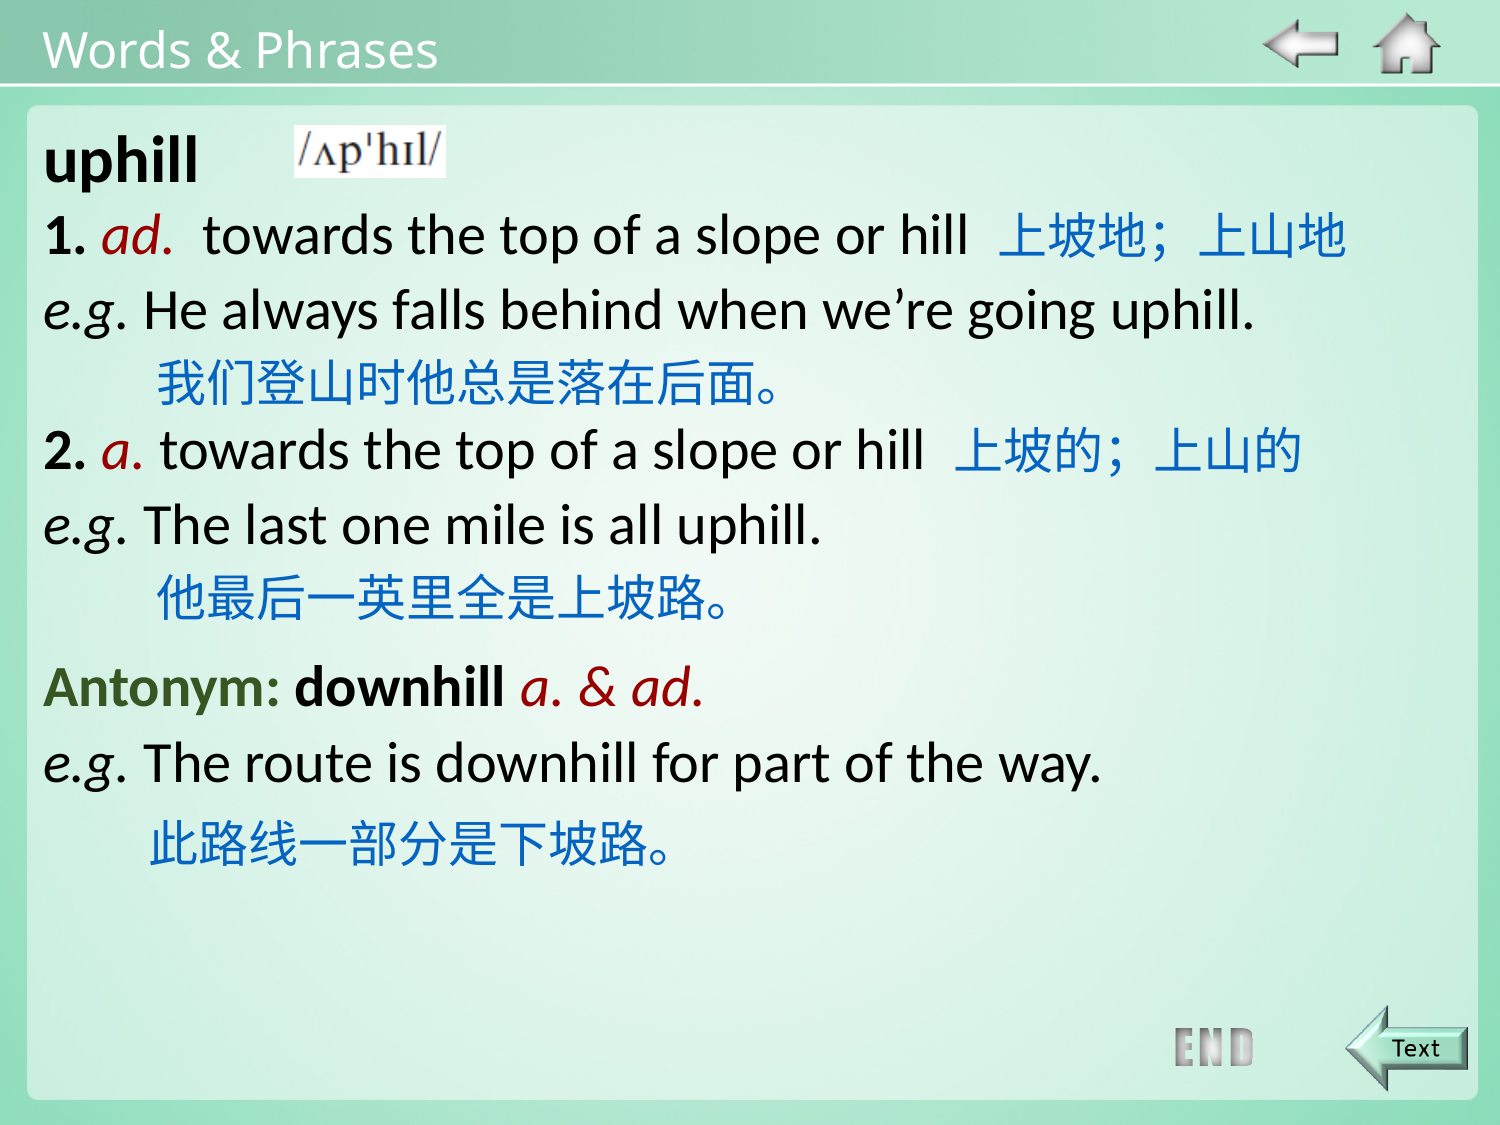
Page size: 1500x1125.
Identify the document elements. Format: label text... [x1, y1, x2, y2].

list uphill 1. ad. towards the top of a slope or hill 上坡地；上山地 e.g. He always falls behind when we’re going uphill. 我们登山时他总是落在后面。 2. a. towards the top of a slope or hill 上坡的；上山的 e.g. The last one mile is all uphill. 他最后一英里全是上坡路。 Antonym: downhill a. & ad. e.g. The route is downhill for part of the way. 此路线一部分是下坡路。 [27, 108, 1473, 1078]
text_box Words & Phrases [27, 11, 582, 87]
picture [0, 0, 1500, 1125]
